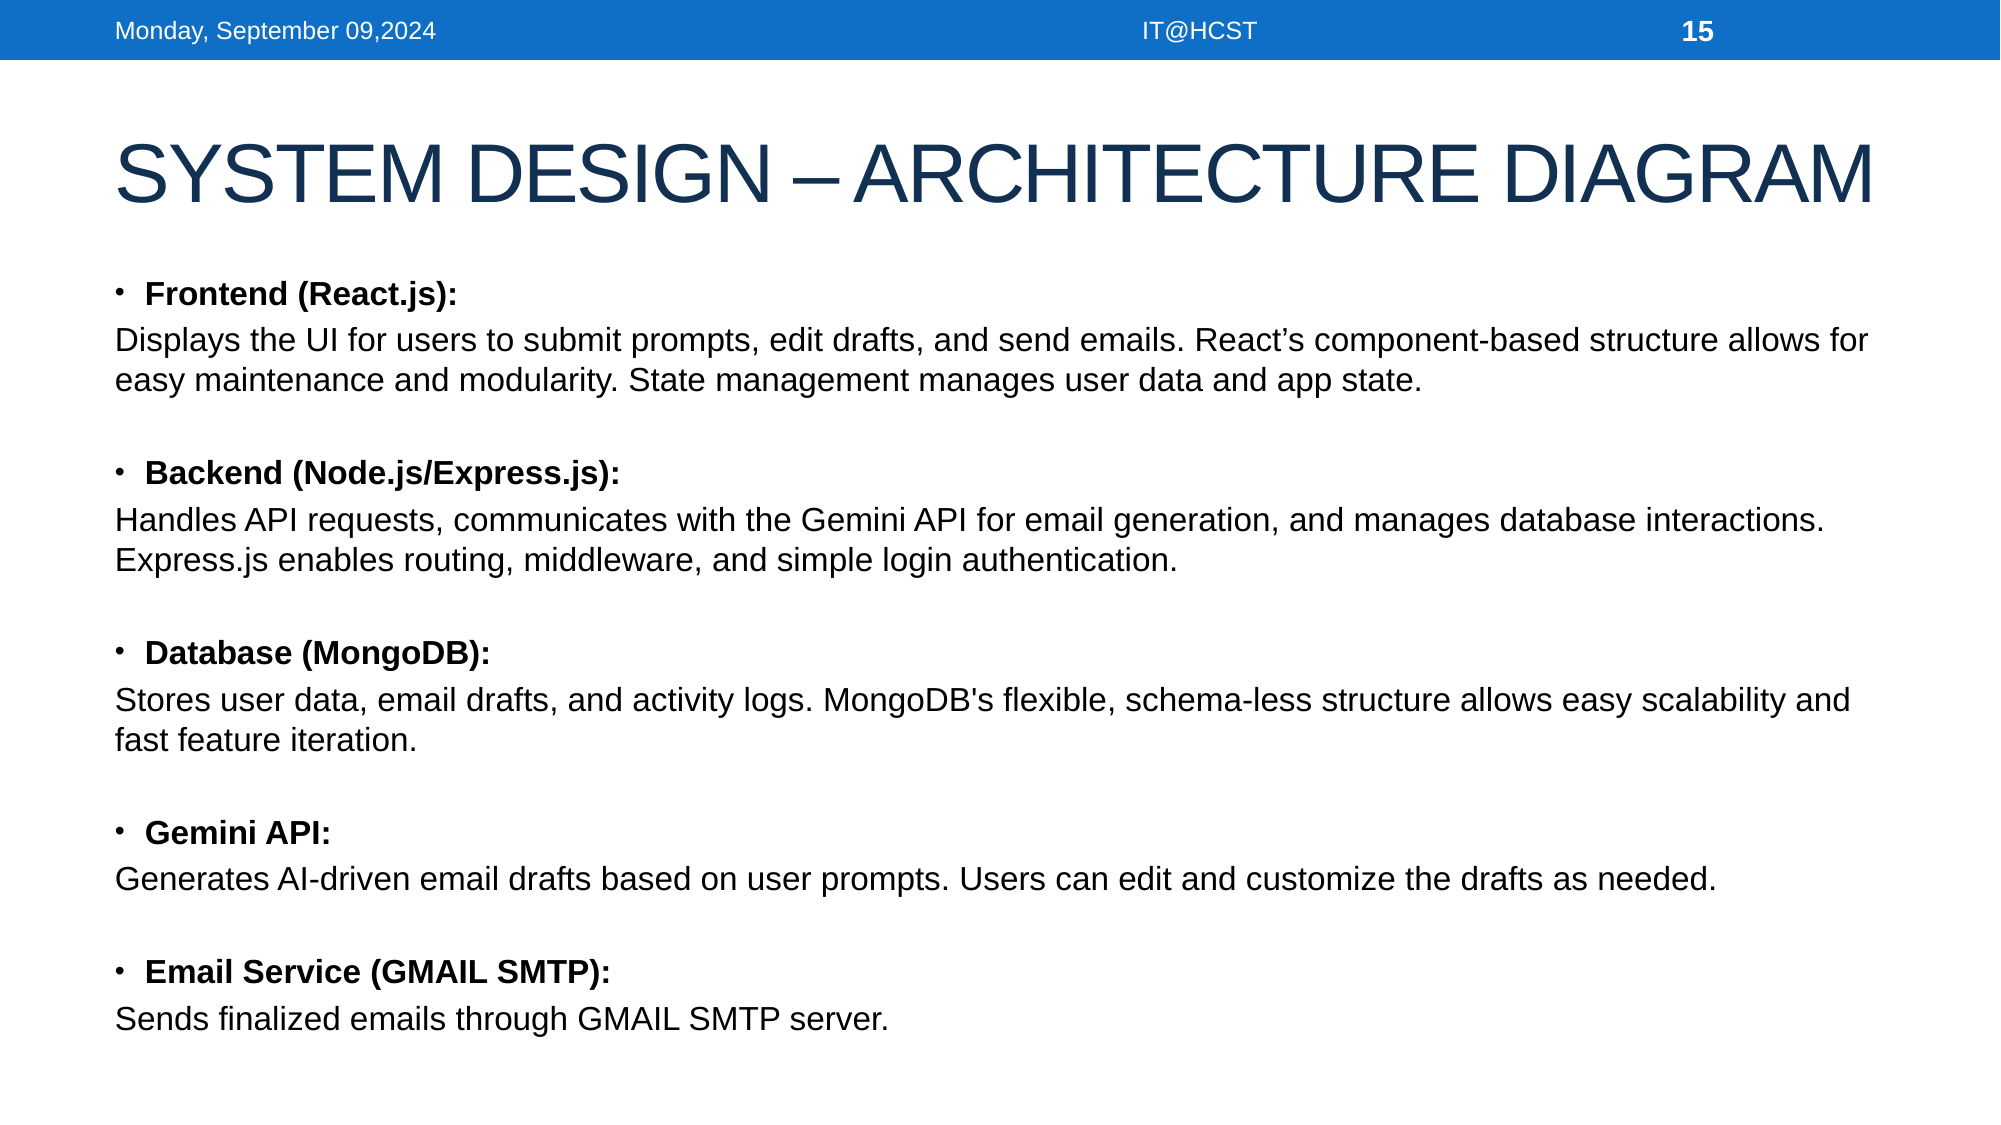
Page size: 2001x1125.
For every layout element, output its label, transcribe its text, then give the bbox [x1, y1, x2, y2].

slide_number 15 [1666, 3, 1900, 57]
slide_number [99, 3, 734, 57]
title SYSTEM DESIGN – ARCHITECTURE DIAGRAM [99, 87, 1900, 250]
footer IT@HCST [750, 3, 1650, 57]
list Frontend (React.js): Displays the UI for users to submit prompts, edit drafts, and send emails. React’s component-based structure allows for easy maintenance and modularity. State management manages user data and app state. Backend (Node.js/Express.js): Handles API requests, communicates with the Gemini API for email generation, and manages database interactions. Express.js enables routing, middleware, and simple login authentication. Database (MongoDB): Stores user data, email drafts, and activity logs. MongoDB's flexible, schema-less structure allows easy scalability and fast feature iteration. Gemini API: Generates AI-driven email drafts based on user prompts. Users can edit and customize the drafts as needed. Email Service (GMAIL SMTP): Sends finalized emails through GMAIL SMTP server. [99, 264, 1911, 1098]
